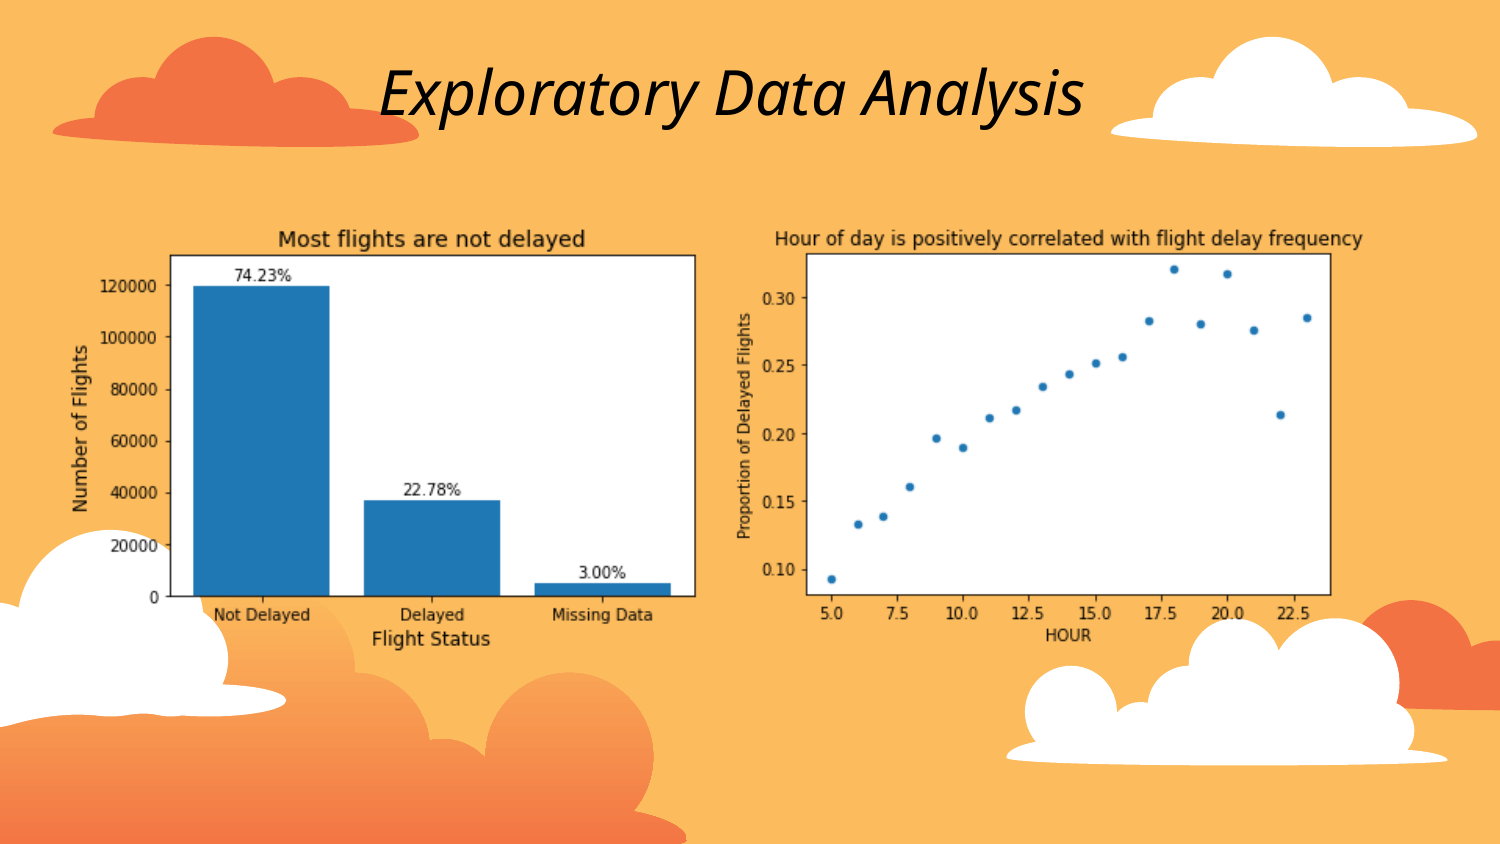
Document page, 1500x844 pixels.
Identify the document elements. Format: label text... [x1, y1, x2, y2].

picture [62, 218, 704, 660]
text_box Exploratory Data Analysis [114, 38, 1351, 143]
picture [727, 218, 1374, 654]
